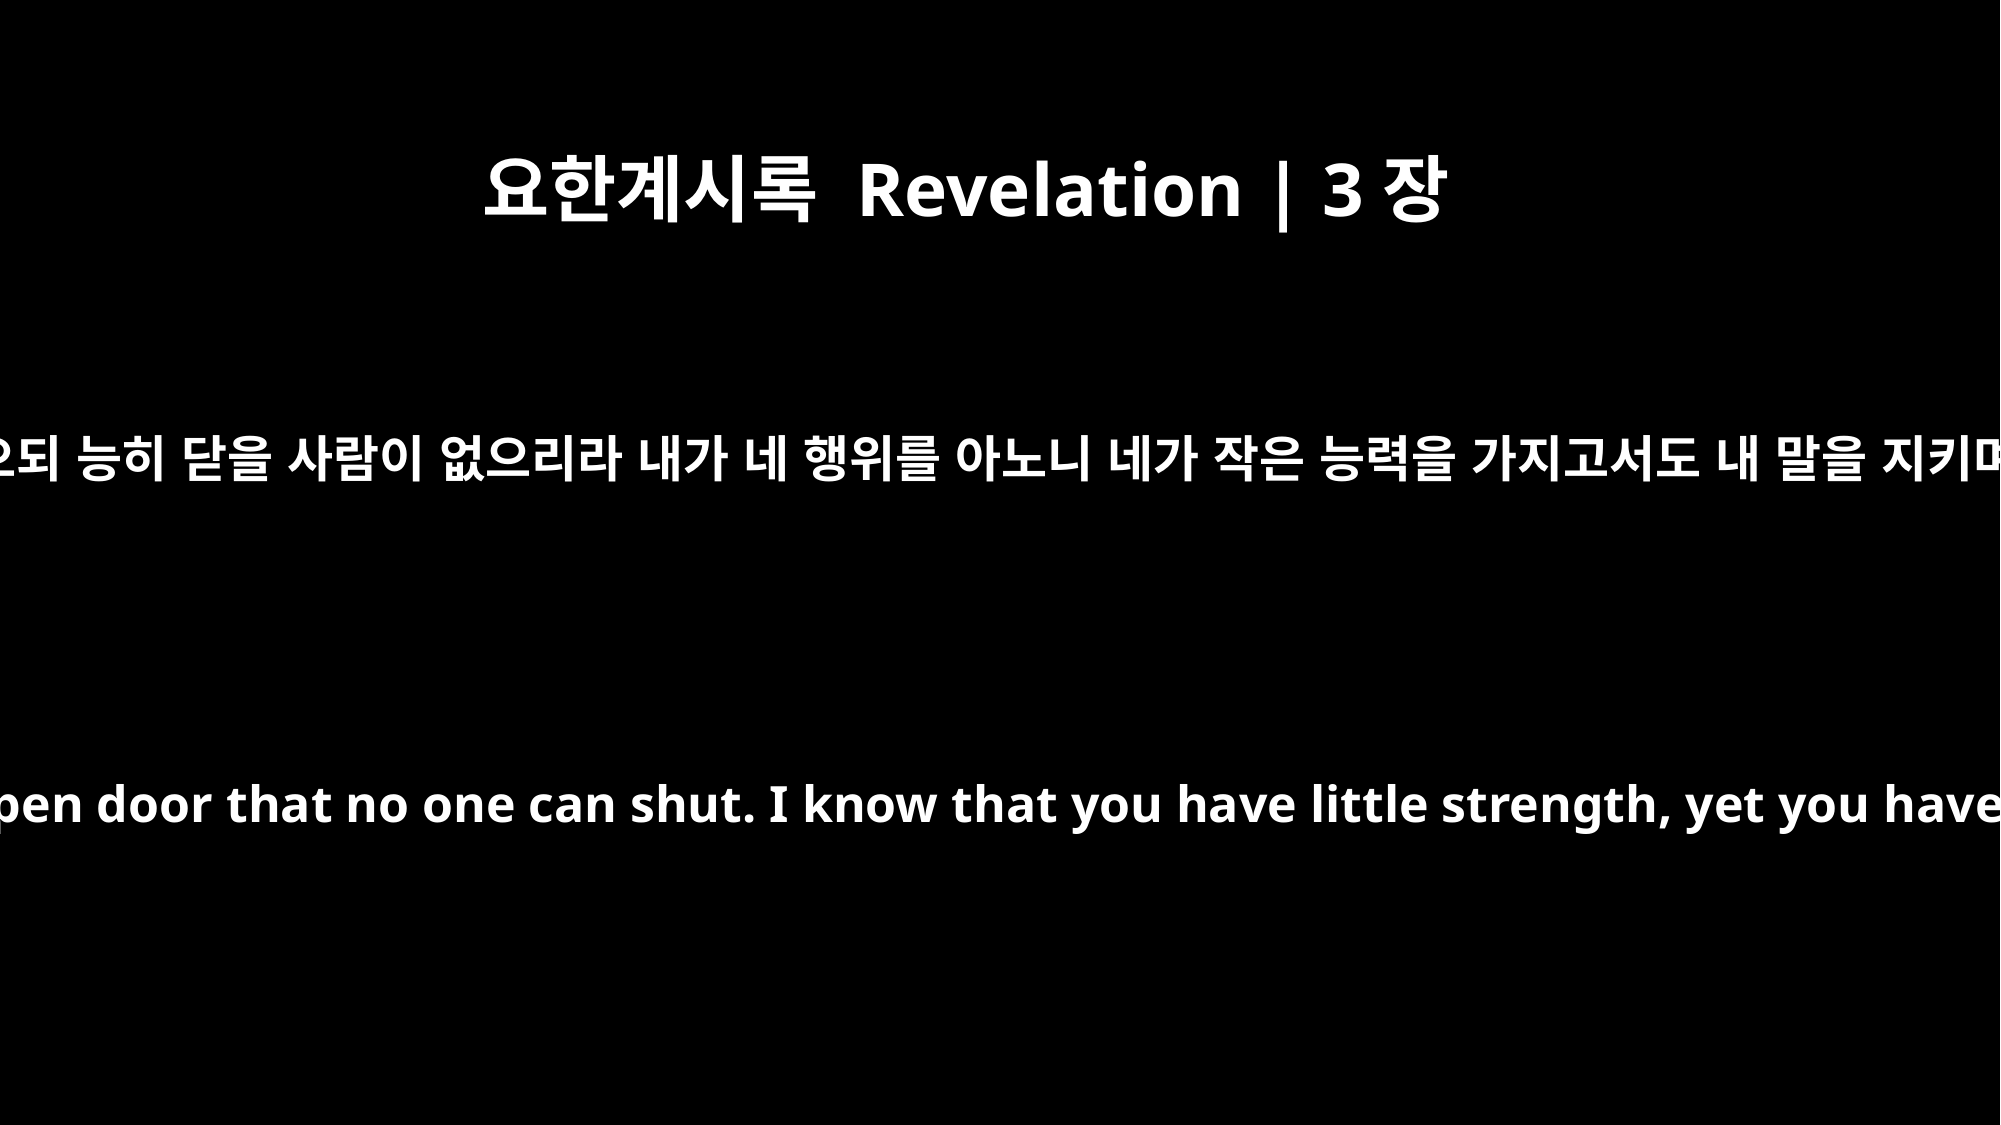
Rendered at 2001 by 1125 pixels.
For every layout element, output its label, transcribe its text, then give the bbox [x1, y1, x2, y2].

text_box I know your deeds. See, I have placed before you an open door that no one can shut. I know that you have little strength, yet you have kept my word and have not denied my name. [0, 764, 2000, 840]
text_box 요한계시록 Revelation | 3장 [467, 136, 1465, 239]
text_box 8 볼지어다 내가 네 앞에 열린 문을 두었으되 능히 닫을 사람이 없으리라 내가 네 행위를 아노니 네가 작은 능력을 가지고서도 내 말을 지키며 내 이름을 배반하지 아니하였도다 [0, 359, 2000, 495]
